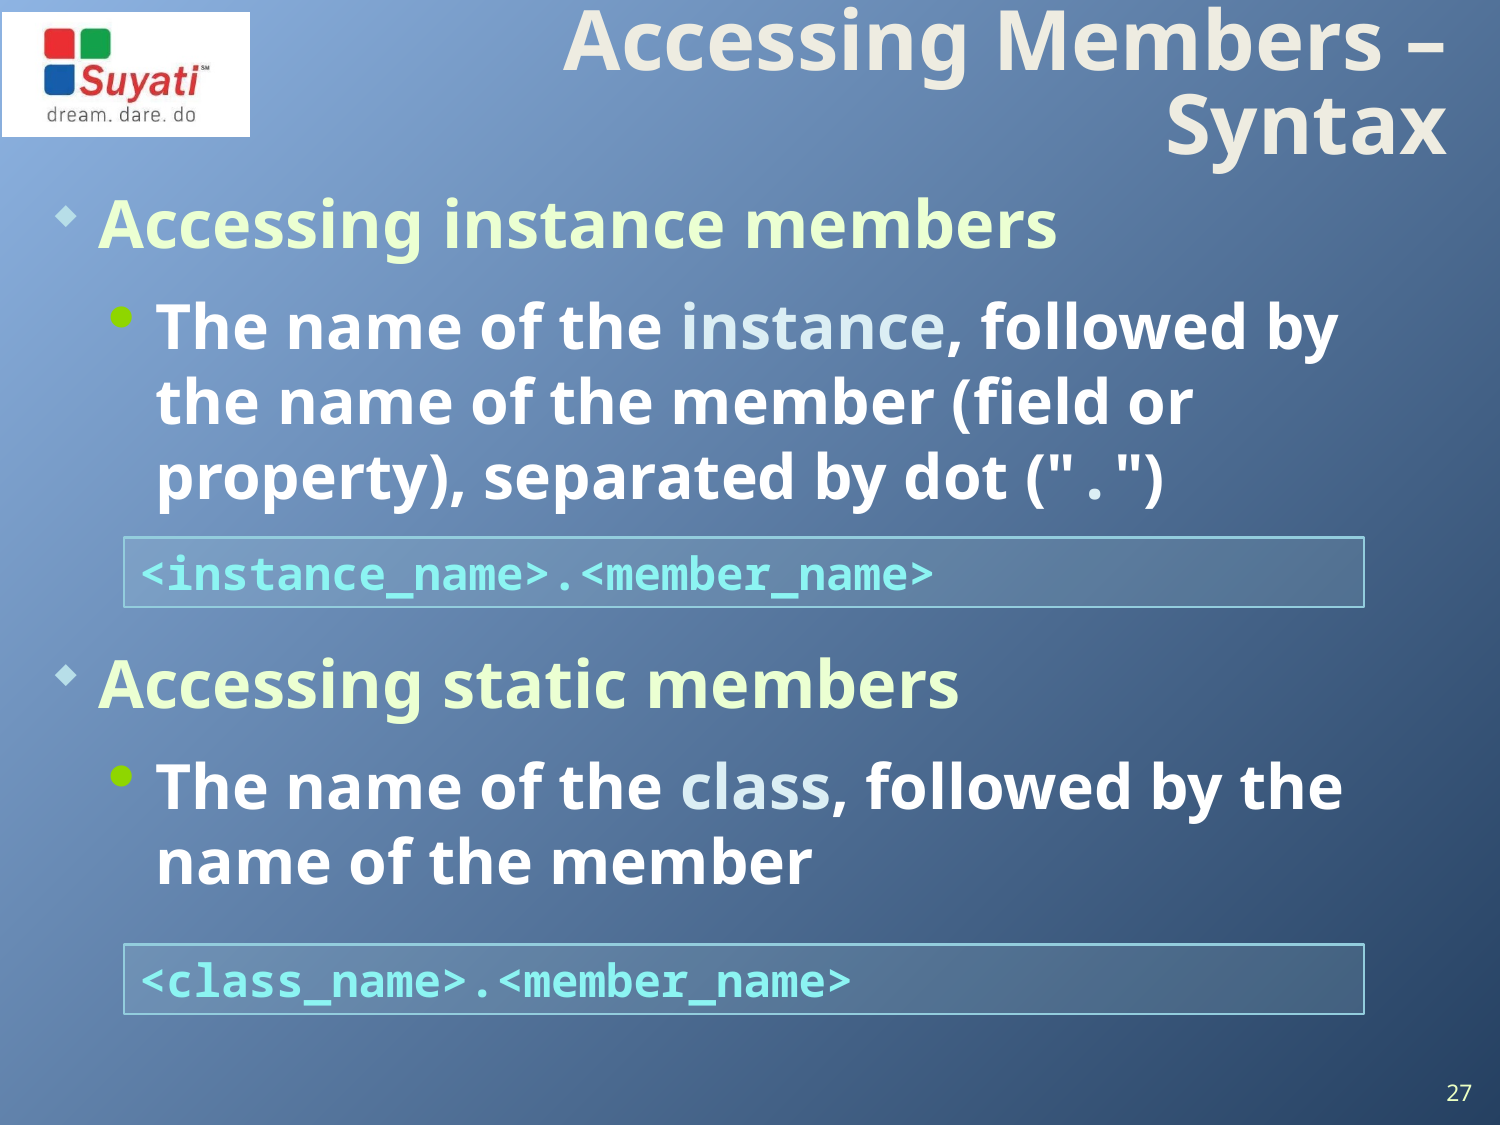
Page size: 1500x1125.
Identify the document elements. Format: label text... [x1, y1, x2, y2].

picture [2, 12, 250, 137]
slide_number 27 [1412, 1074, 1488, 1113]
text_box <class_name>.<member_name> [123, 944, 1365, 1015]
list Accessing instance members The name of the instance, followed by the name of the member (field or property), separated by dot (".") Accessing static members The name of the class, followed by the name of the member [37, 174, 1463, 1100]
title Accessing Members – Syntax [300, 12, 1463, 163]
text_box <instance_name>.<member_name> [123, 537, 1365, 608]
